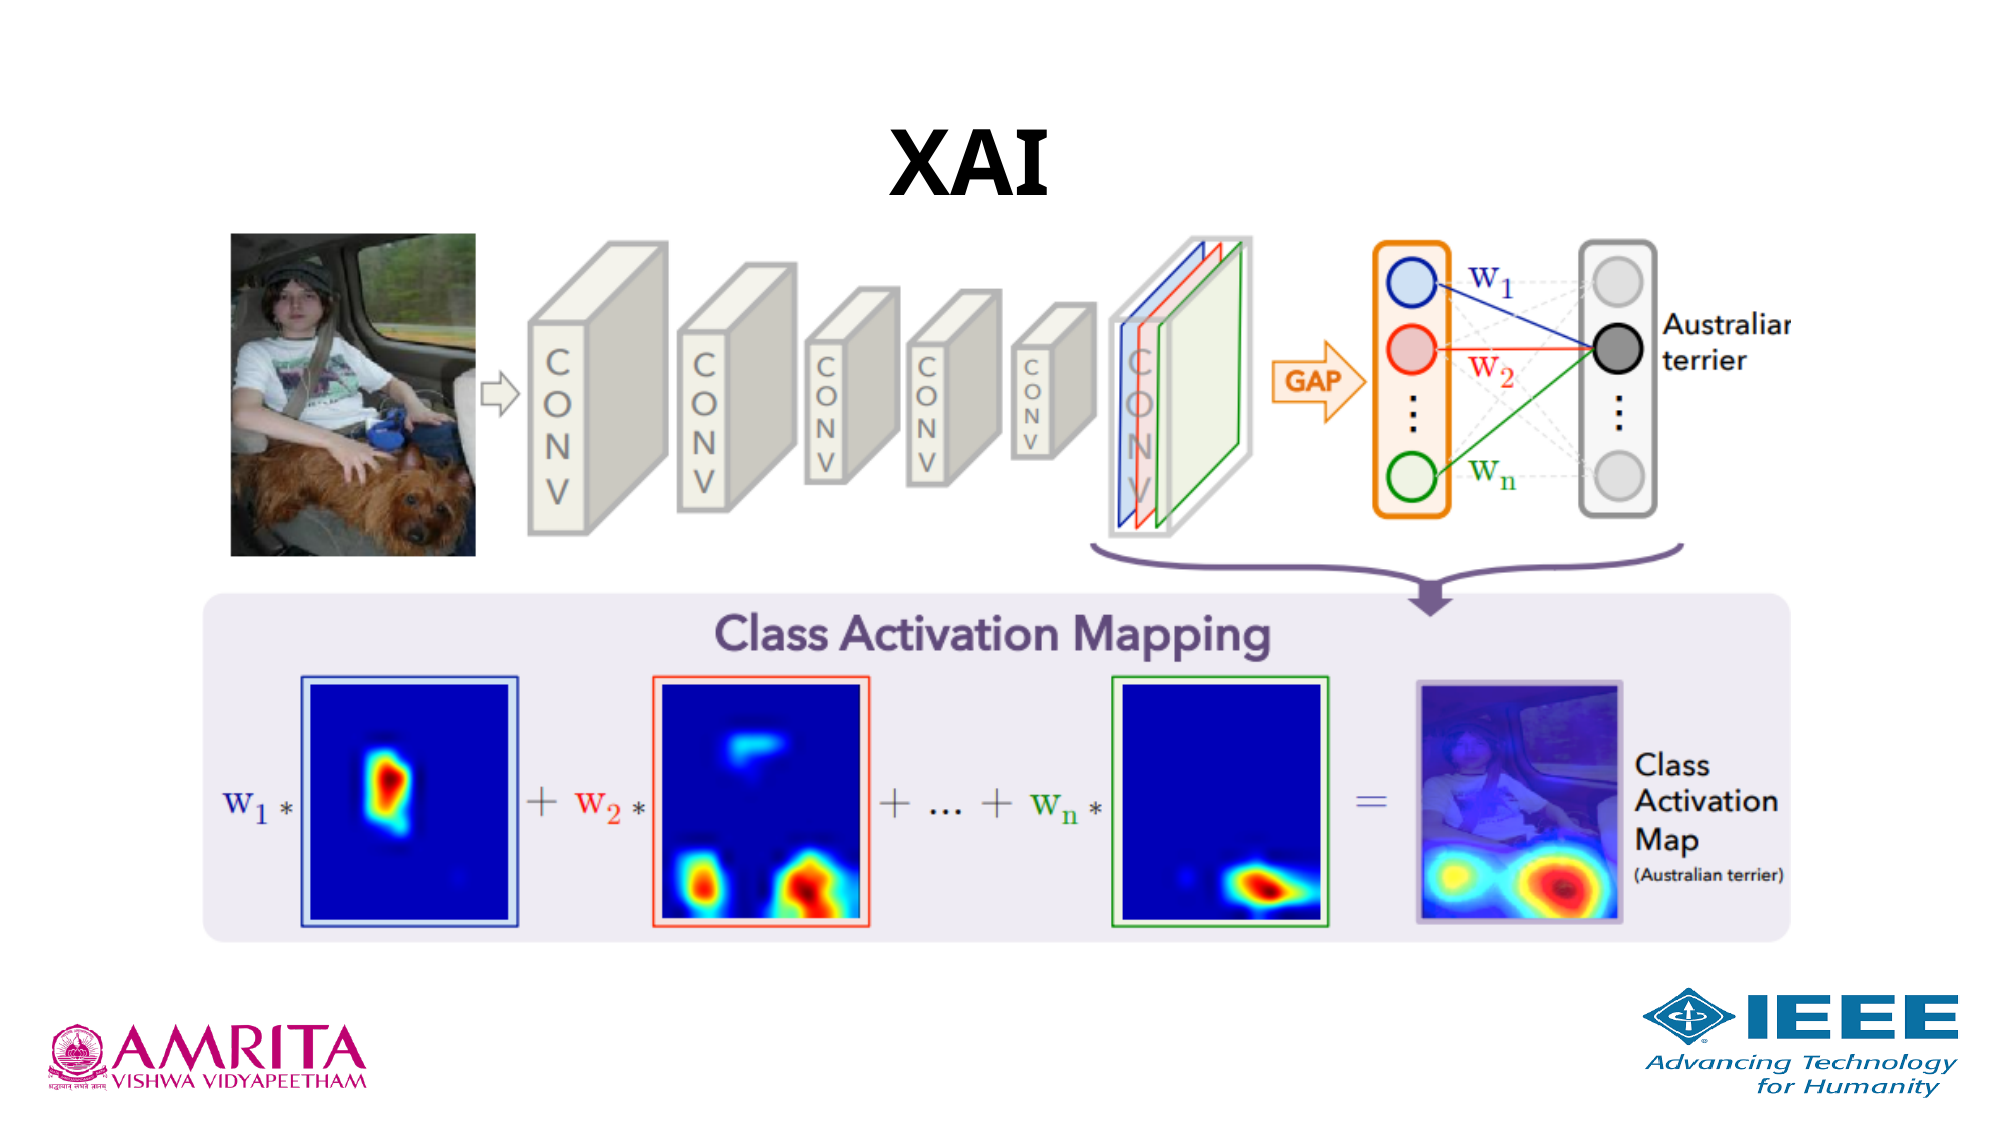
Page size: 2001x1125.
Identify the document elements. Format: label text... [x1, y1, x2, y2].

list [1642, 987, 1960, 1098]
picture [44, 999, 370, 1115]
title XAI [107, 57, 1833, 275]
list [202, 203, 1791, 946]
